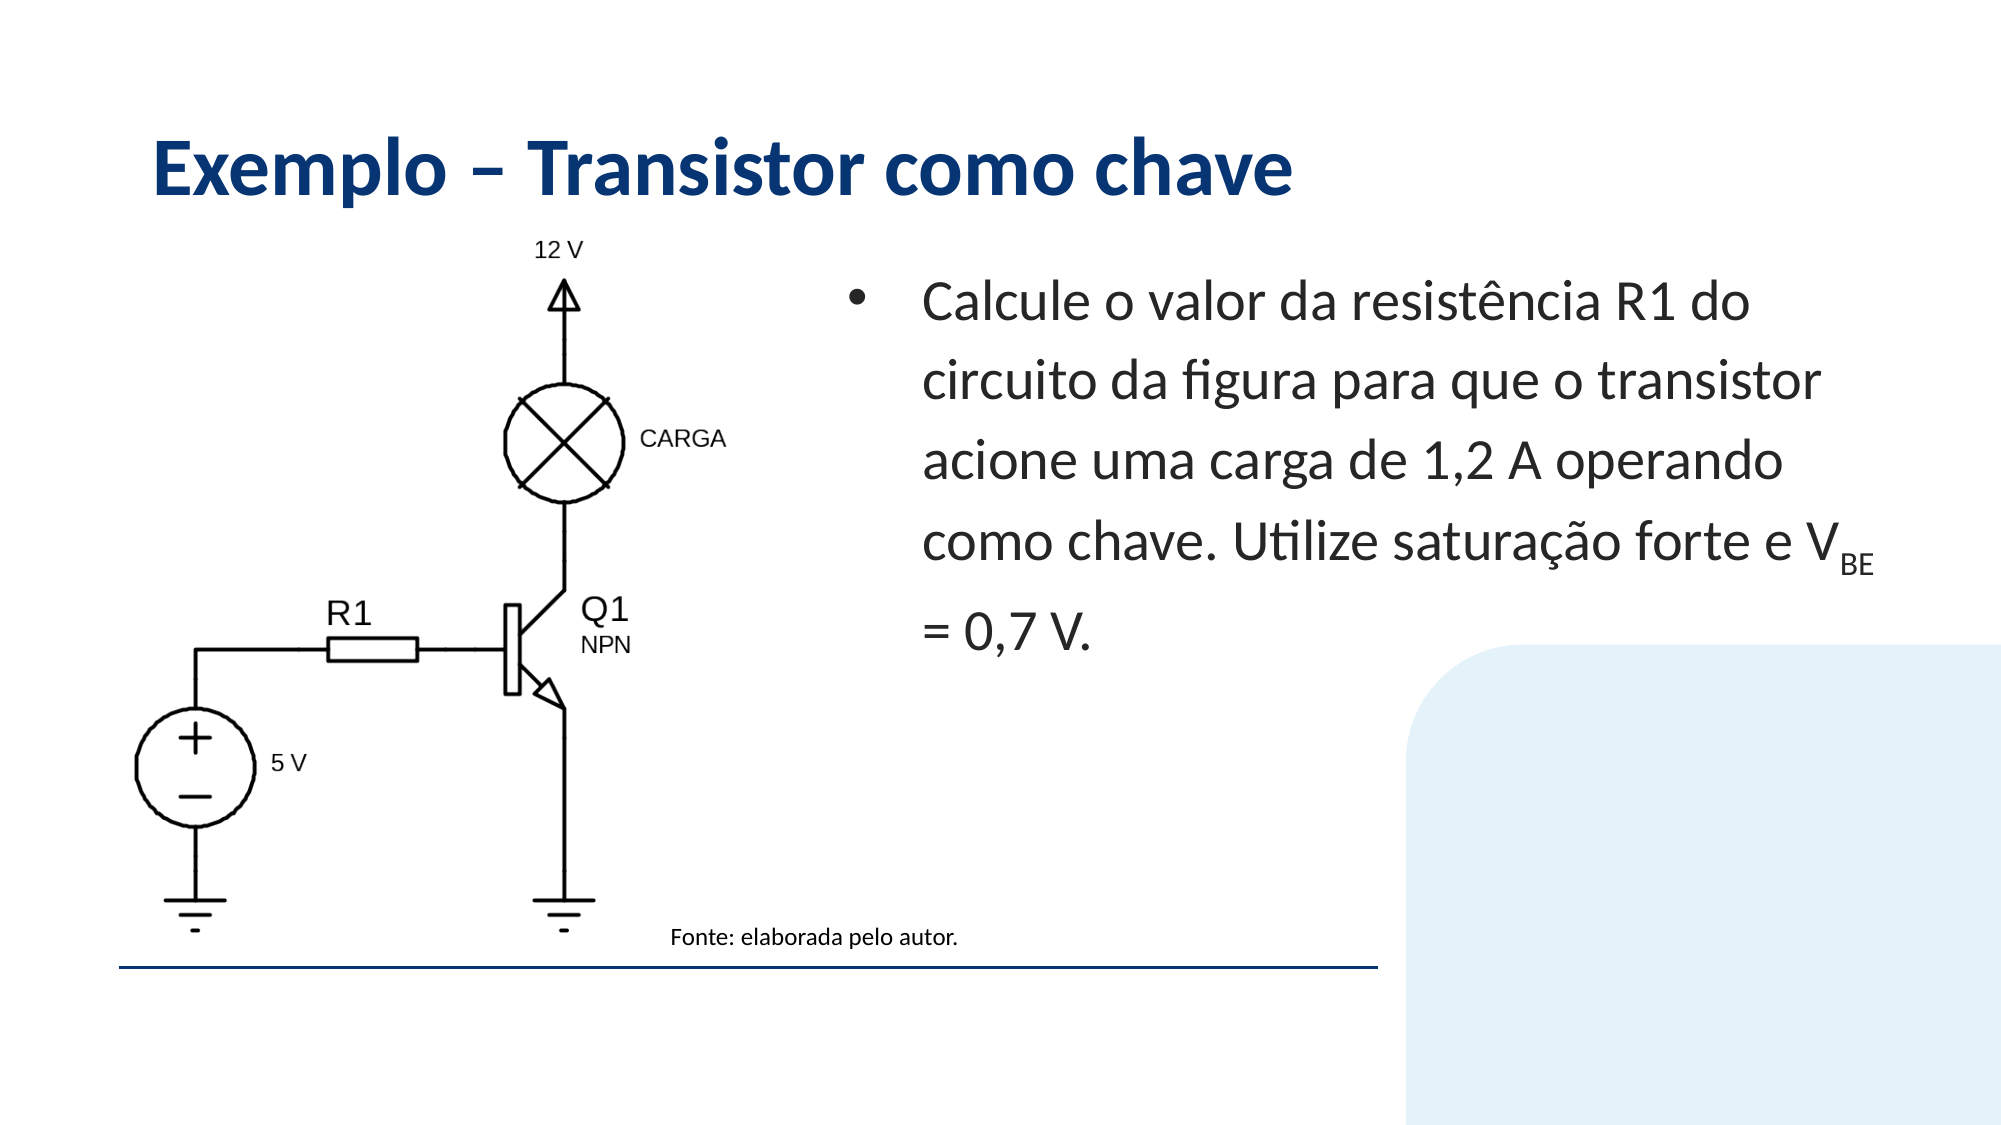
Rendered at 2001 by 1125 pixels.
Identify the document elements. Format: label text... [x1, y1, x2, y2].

title Exemplo – Transistor como chave [137, 115, 1895, 222]
list Calcule o valor da resistência R1 do circuito da figura para que o transistor acione uma carga de 1,2 A operando como chave. Utilize saturação forte e VBE = 0,7 V. [832, 244, 1895, 928]
picture [105, 221, 741, 959]
text_box Fonte: elaborada pelo autor. [741, 912, 974, 958]
